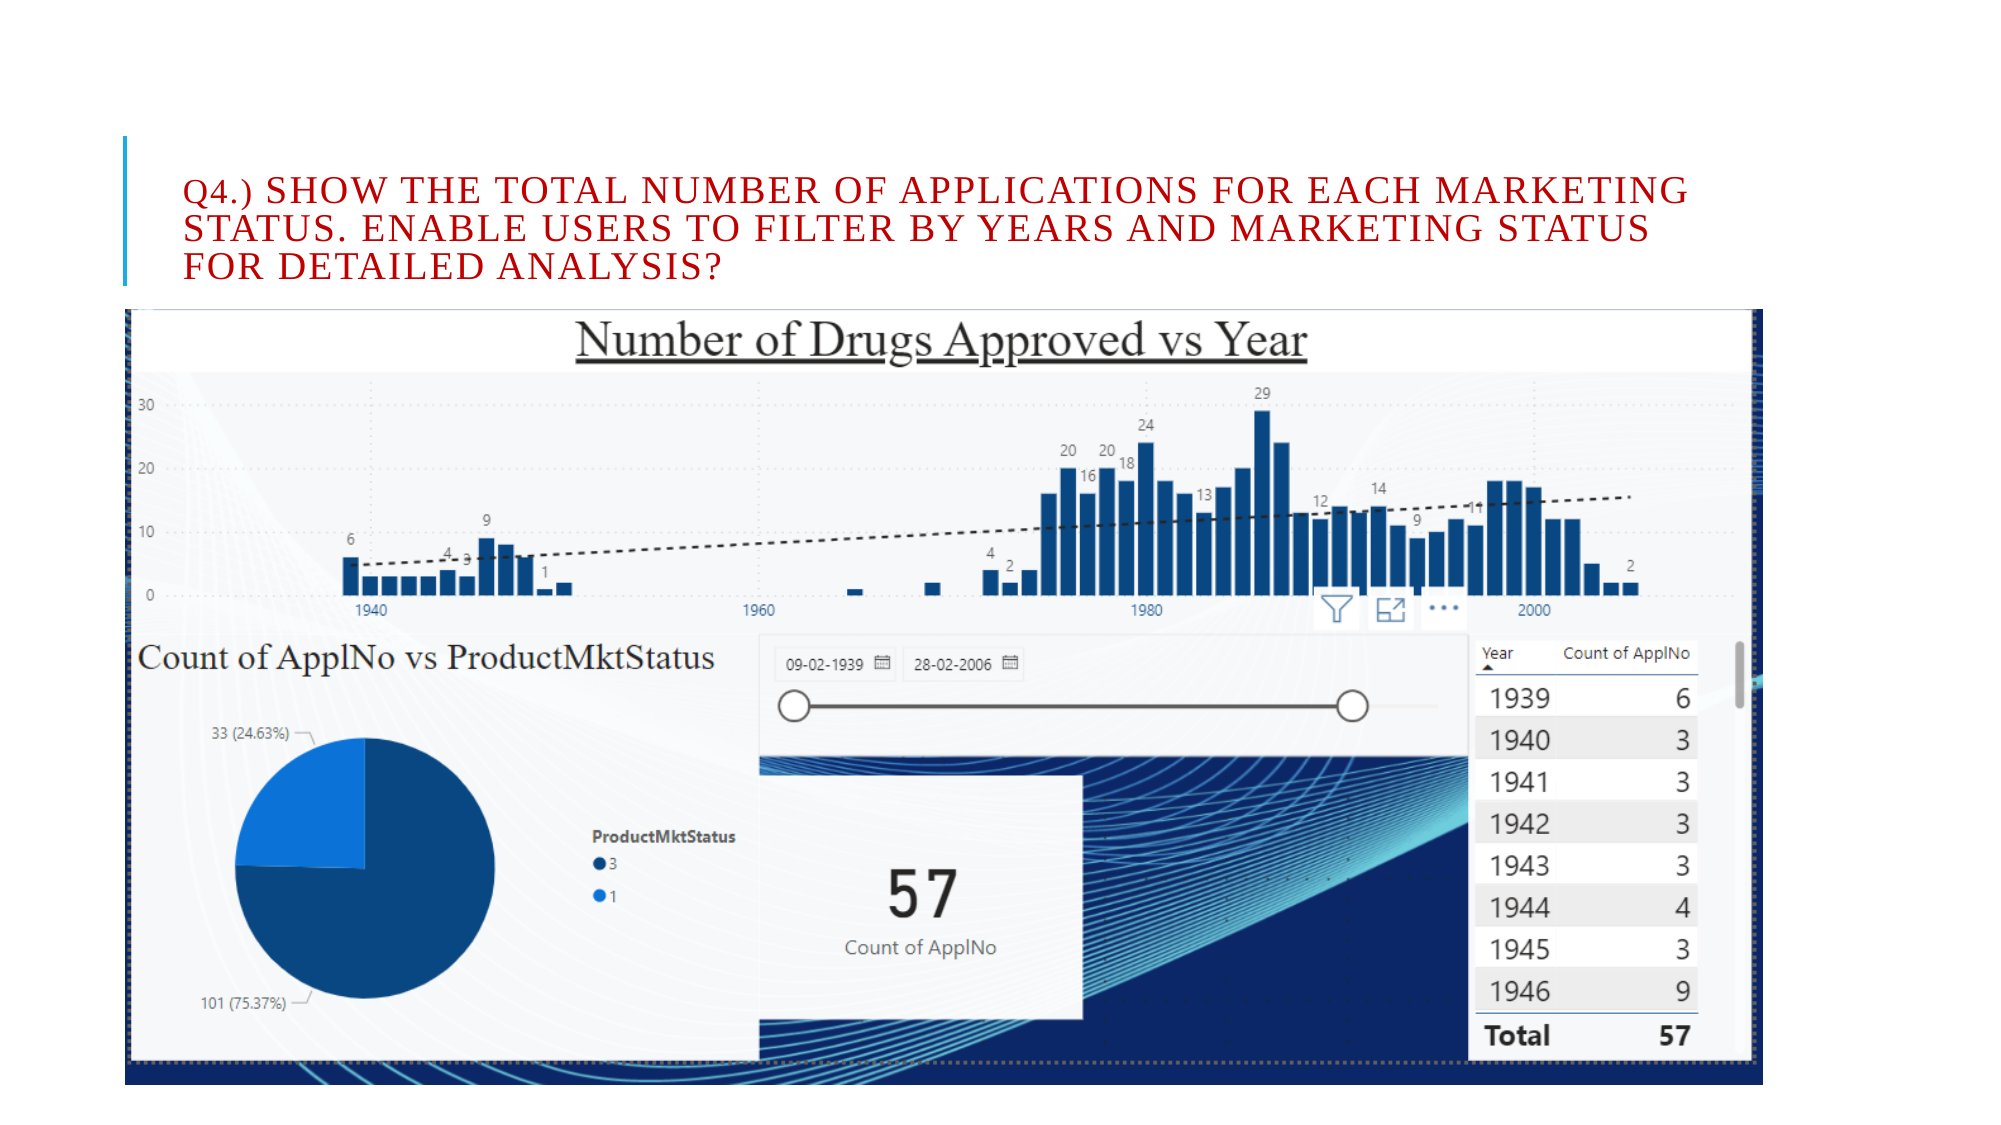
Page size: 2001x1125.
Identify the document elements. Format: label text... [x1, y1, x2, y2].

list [124, 309, 1763, 1086]
title Q4.) Show the total number of applications for each Marketing Status. Enable users to filter by years and Marketing Status for detailed analysis? [168, 96, 1763, 306]
